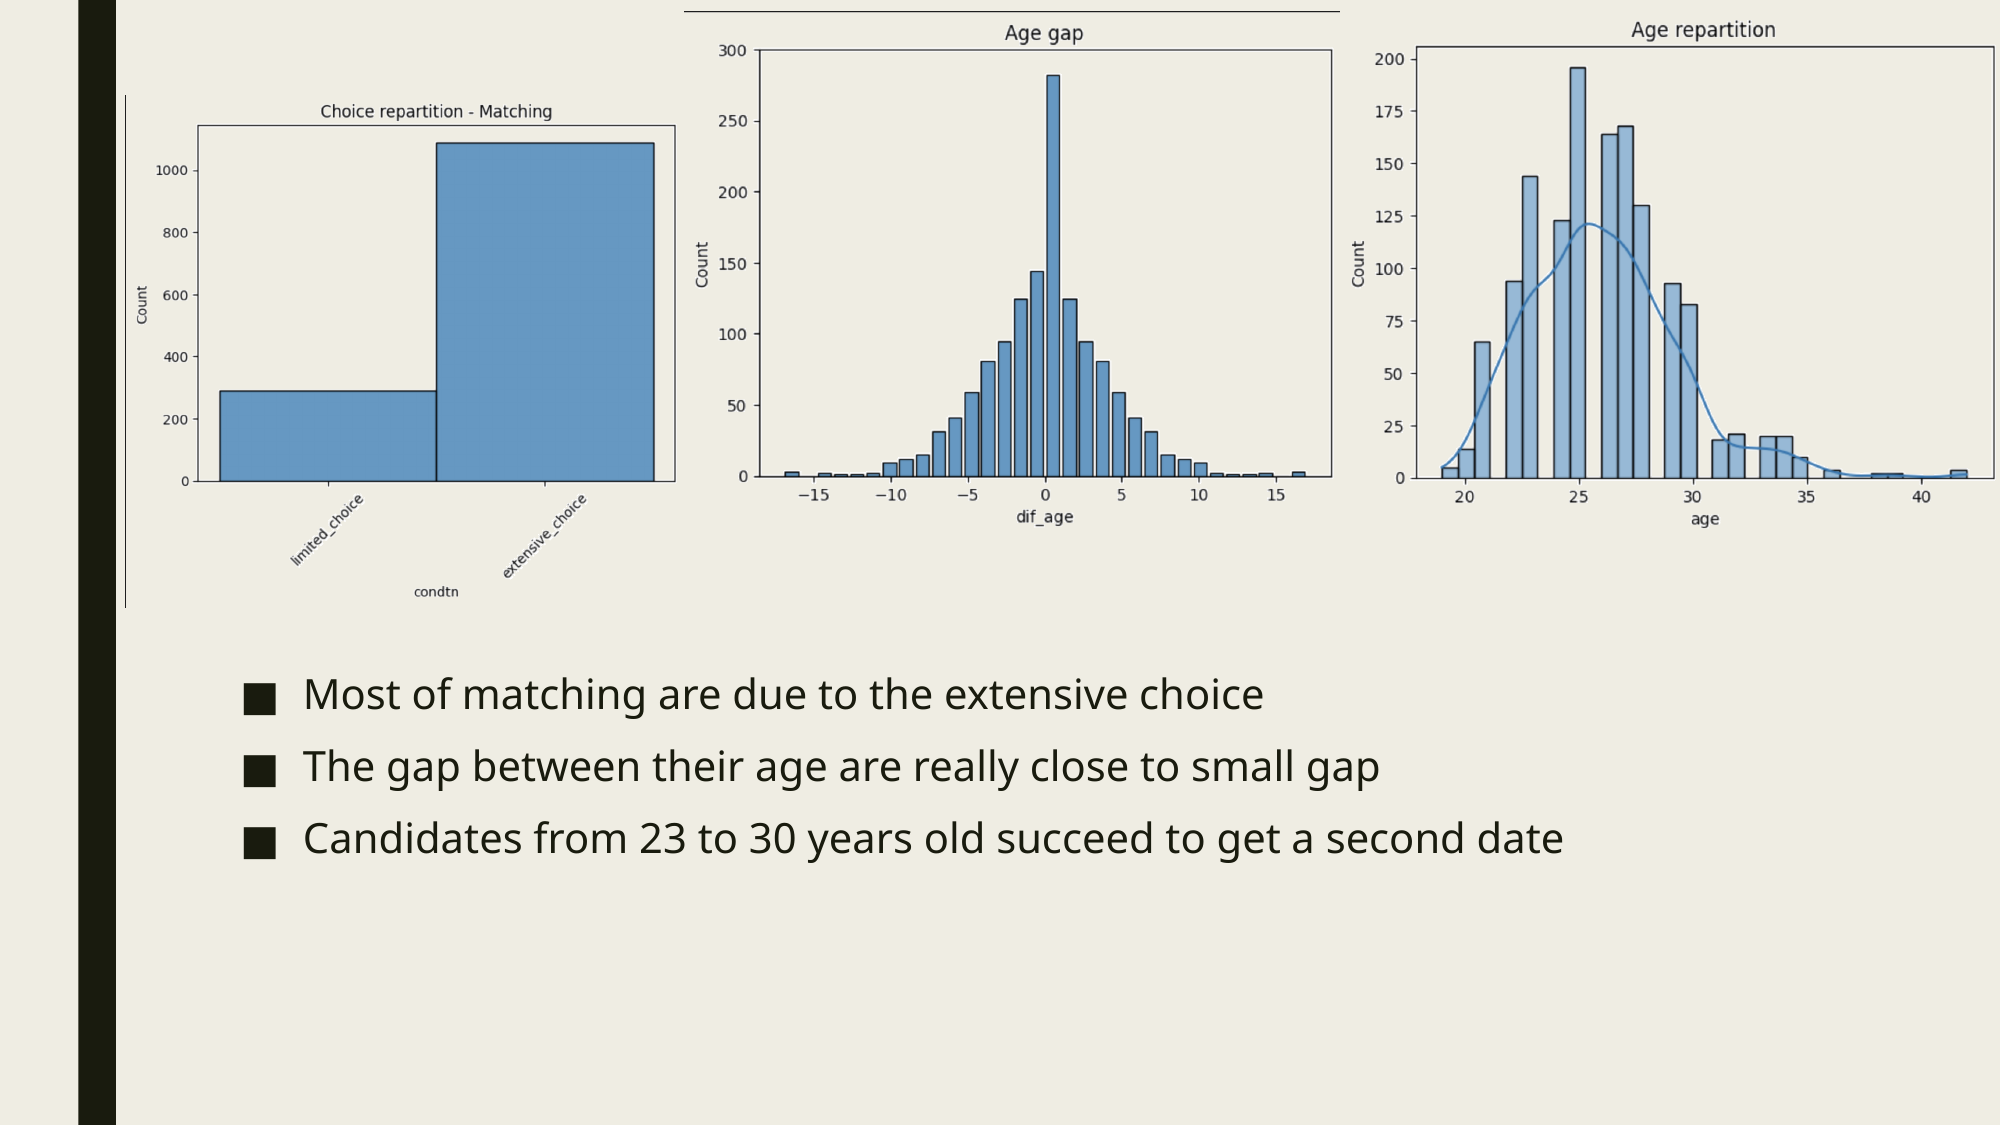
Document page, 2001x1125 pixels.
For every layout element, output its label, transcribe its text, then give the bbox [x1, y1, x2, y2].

picture [684, 11, 1340, 536]
text_box Most of matching are due to the extensive choice The gap between their age are really close to small gap Candidates from 23 to 30 years old succeed to get a second date [224, 664, 1800, 963]
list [1340, 11, 2000, 536]
picture [125, 95, 682, 608]
